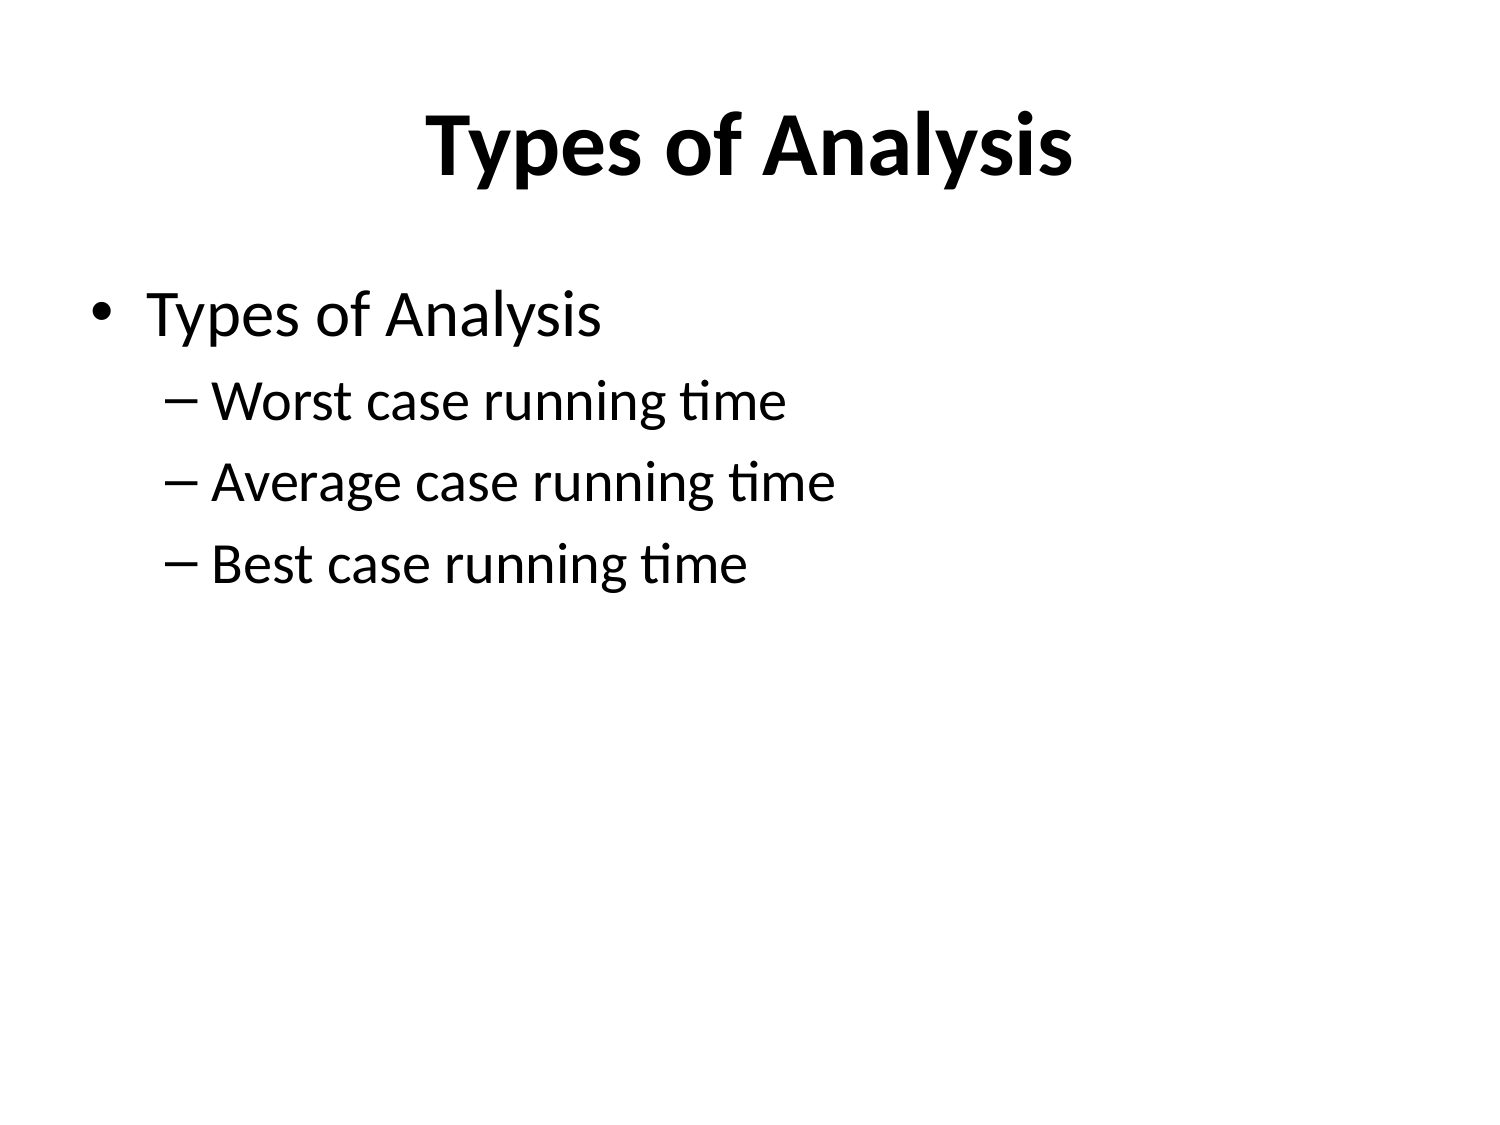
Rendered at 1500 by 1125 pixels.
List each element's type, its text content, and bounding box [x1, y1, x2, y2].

title Types of Analysis [75, 45, 1425, 233]
list Types of Analysis Worst case running time Average case running time Best case running time [75, 262, 1425, 1005]
